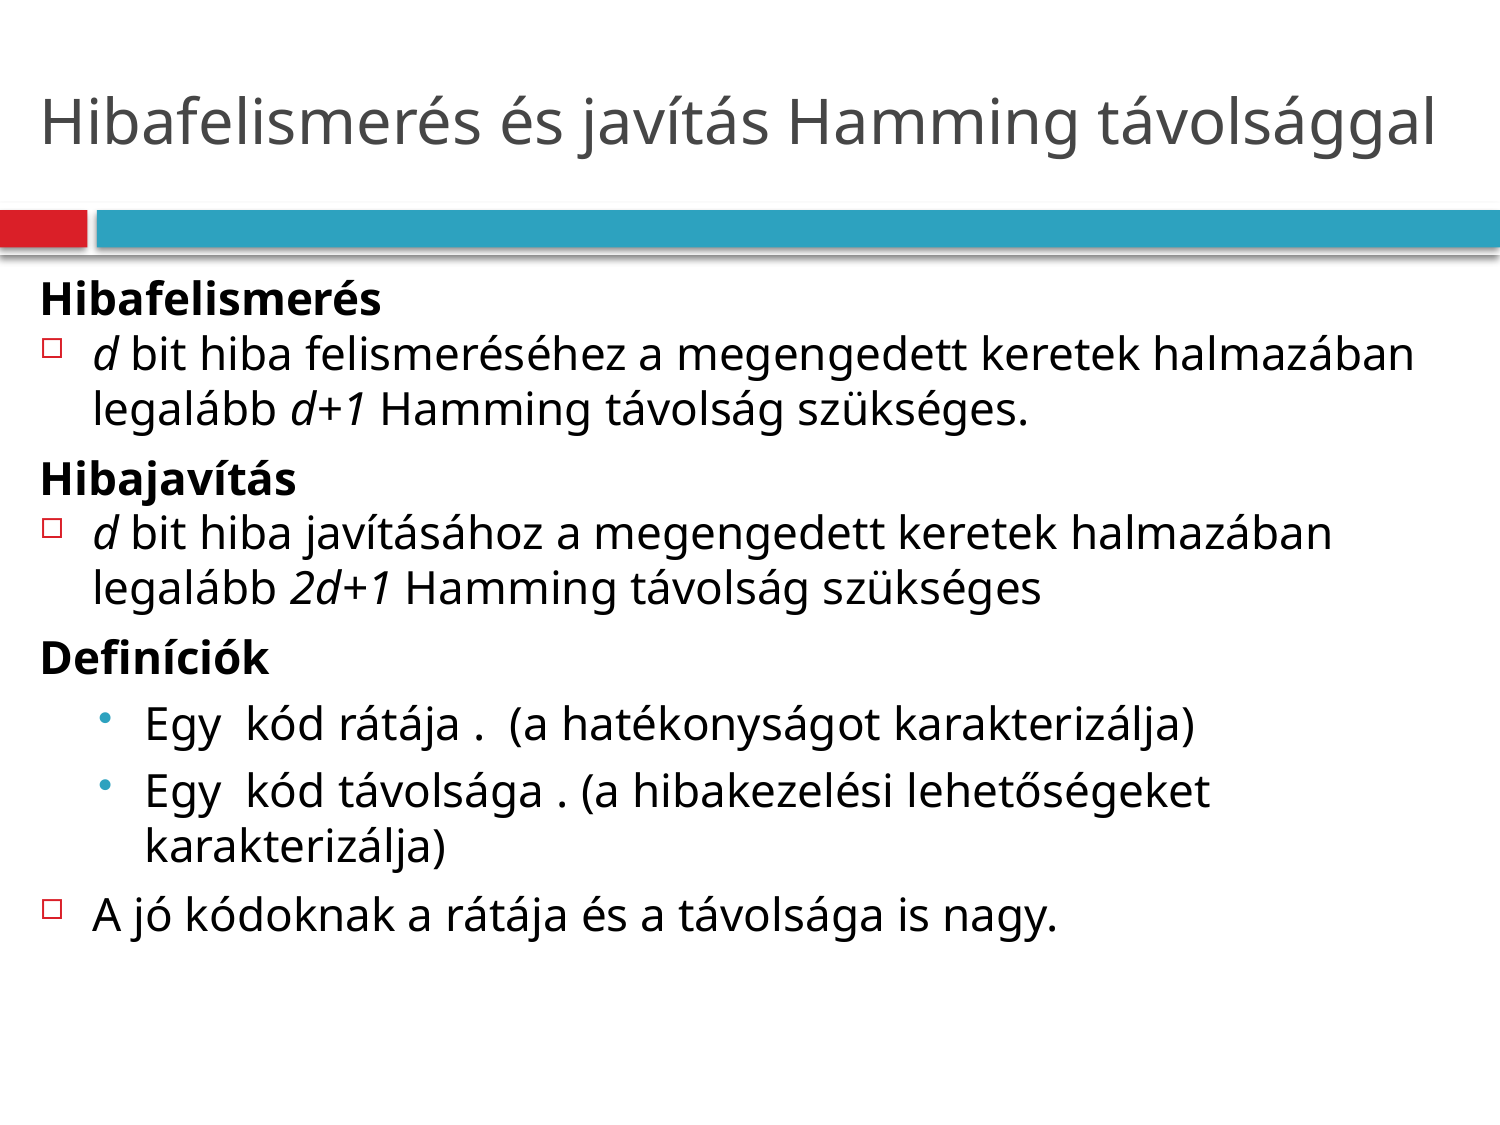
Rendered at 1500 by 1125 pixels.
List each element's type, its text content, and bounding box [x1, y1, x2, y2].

title Hibafelismerés és javítás Hamming távolsággal [24, 37, 1475, 200]
